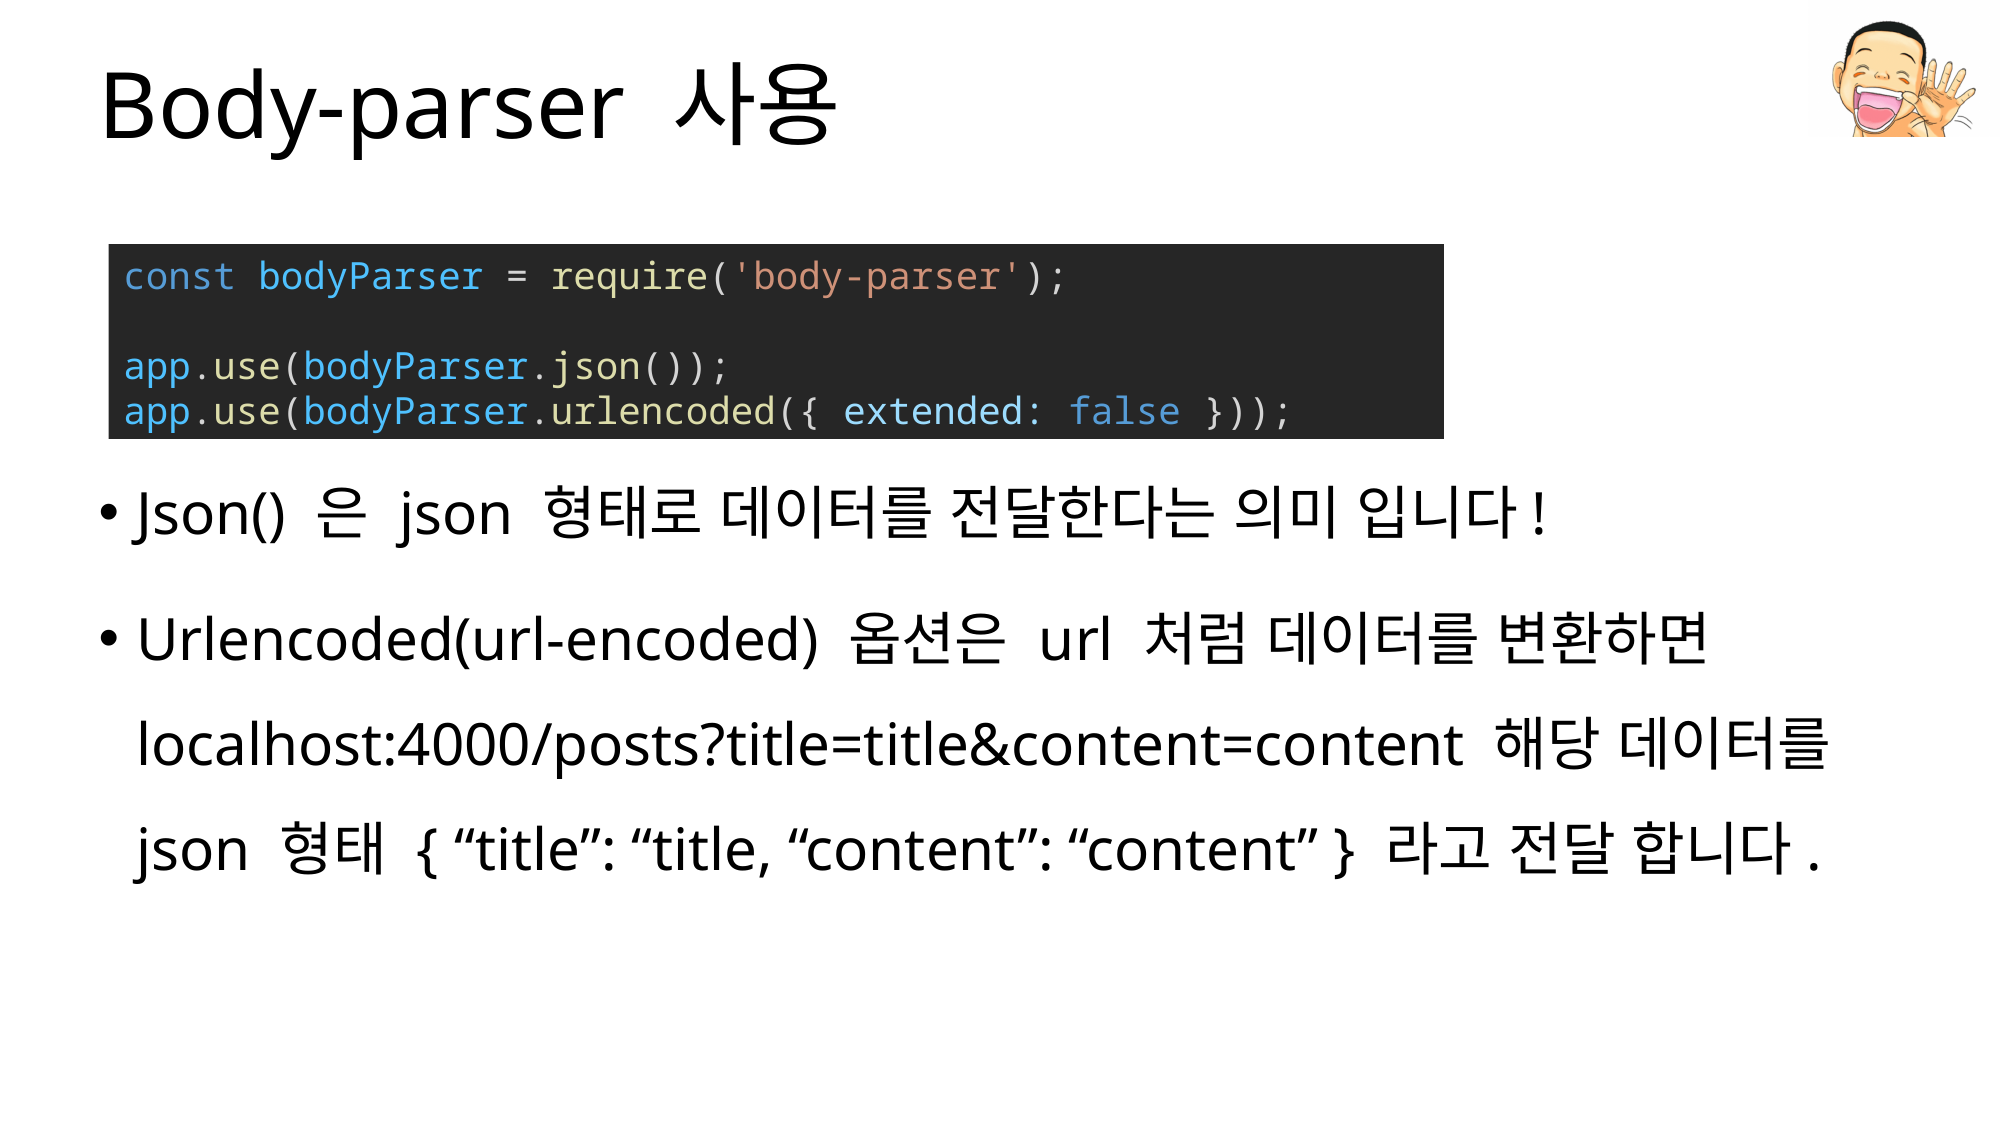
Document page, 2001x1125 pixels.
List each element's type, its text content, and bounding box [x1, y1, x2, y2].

list Json() 은 json 형태로 데이터를 전달한다는 의미 입니다! Urlencoded(url-encoded) 옵션은 url 처럼 데이터를 변환하면localhost:4000/posts?title=title&content=content 해당 데이터를 json 형태 { “title”: “title, “content”: “content” } 라고 전달 합니다. [83, 217, 1931, 1125]
title Body-parser 사용 [83, 0, 1931, 217]
text_box const bodyParser = require('body-parser'); app.use(bodyParser.json()); app.use(bodyParser.urlencoded({ extended: false })); [108, 244, 1444, 439]
picture [1931, 0, 2000, 137]
